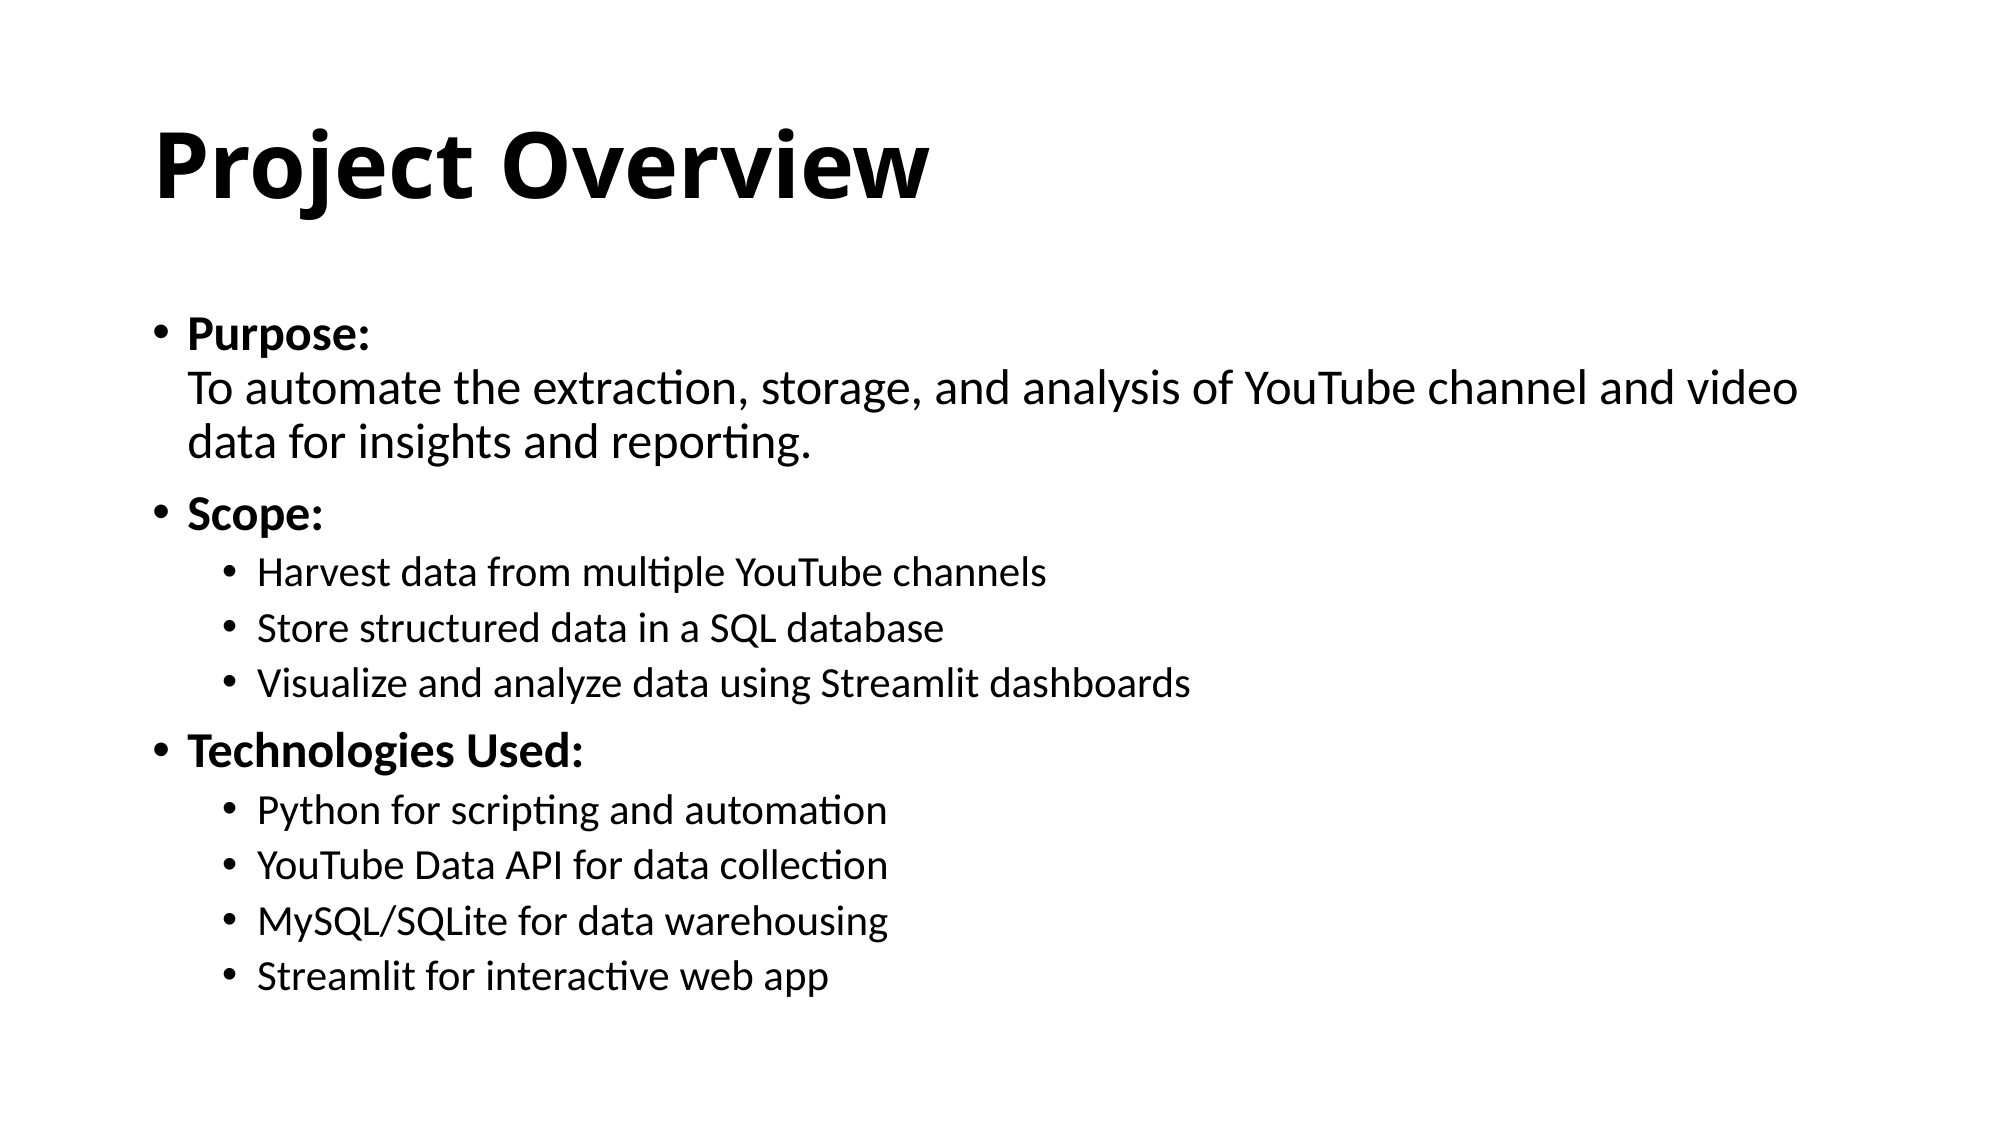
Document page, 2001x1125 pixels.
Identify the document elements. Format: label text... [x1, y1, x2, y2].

title Project Overview [137, 59, 1863, 278]
list Purpose: To automate the extraction, storage, and analysis of YouTube channel and video data for insights and reporting. Scope: Harvest data from multiple YouTube channels Store structured data in a SQL database Visualize and analyze data using Streamlit dashboards Technologies Used: Python for scripting and automation YouTube Data API for data collection MySQL/SQLite for data warehousing Streamlit for interactive web app [137, 299, 1863, 1014]
